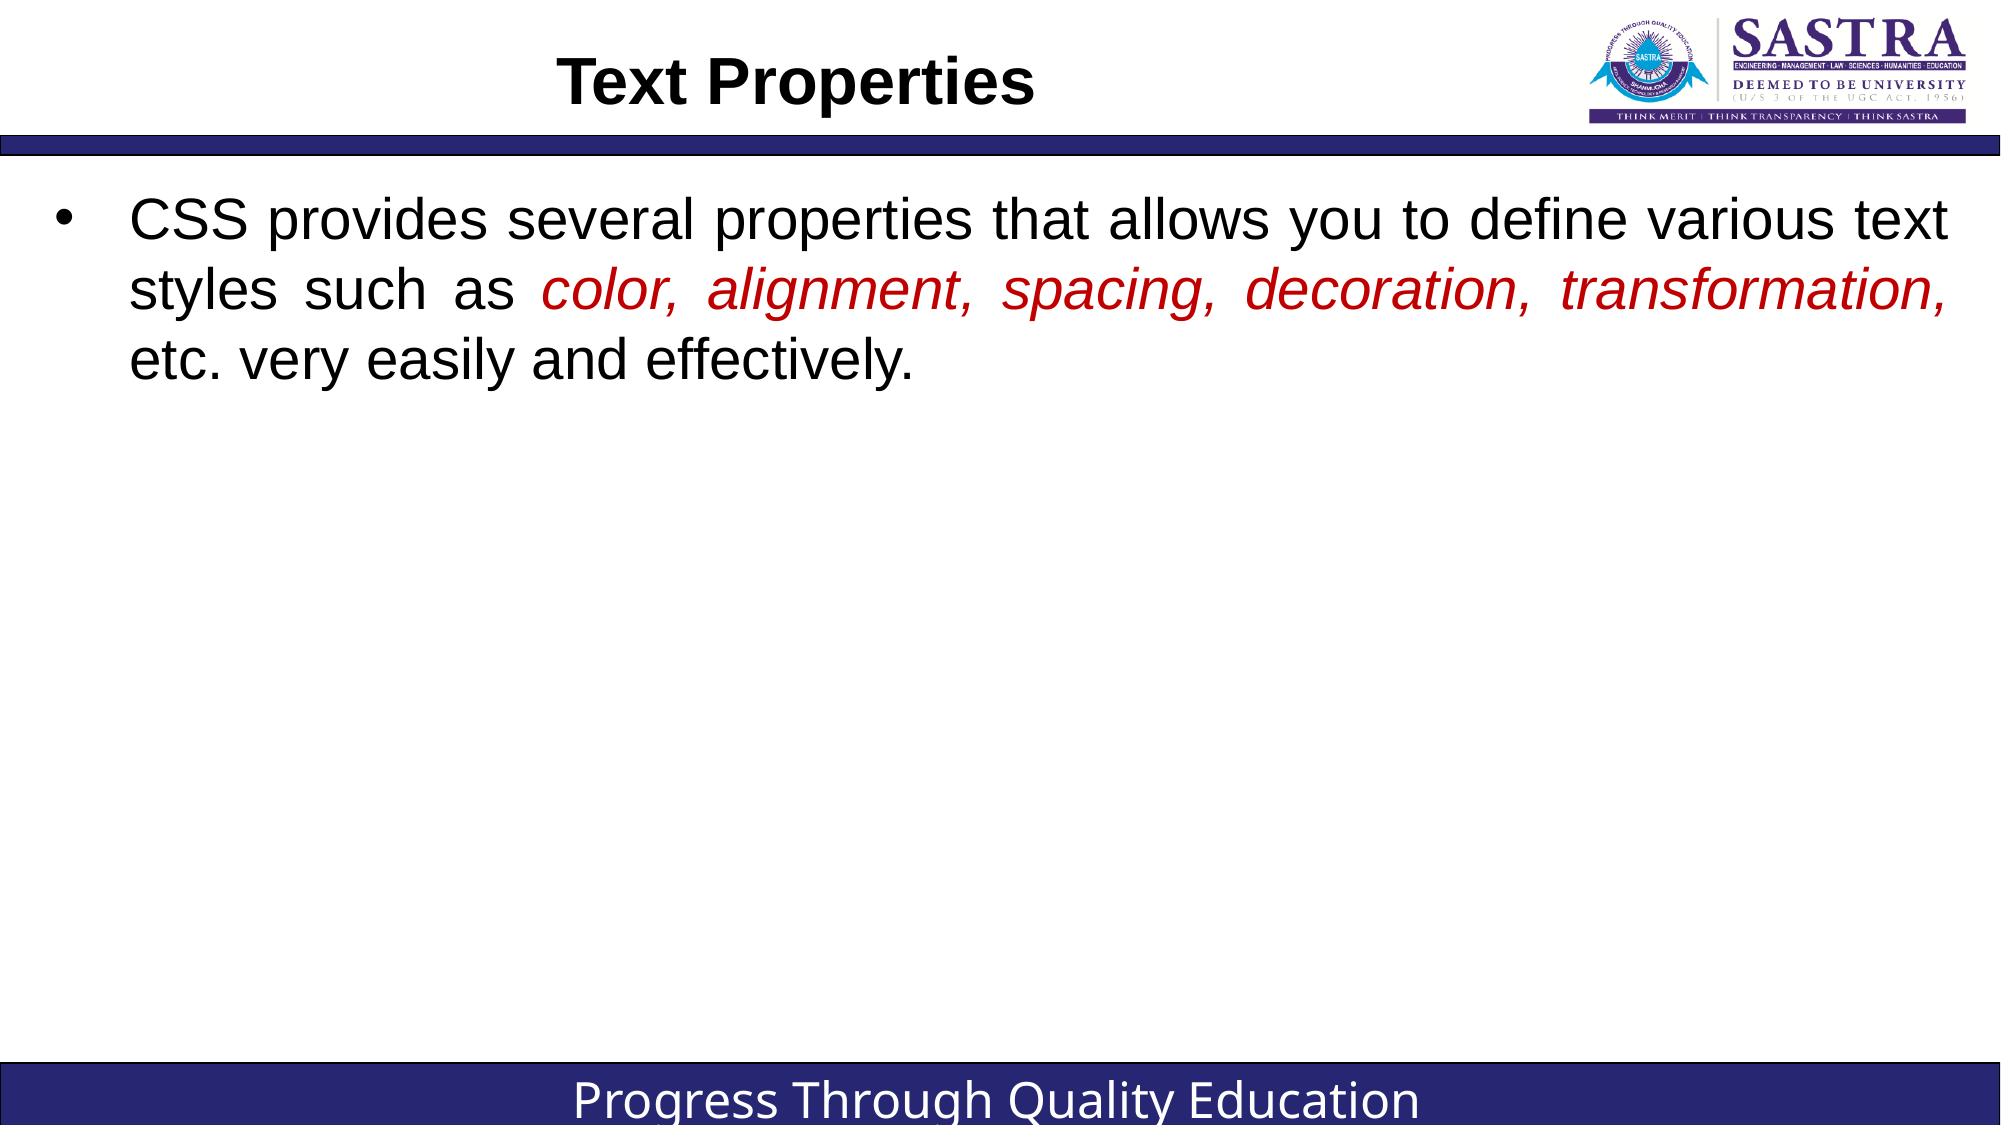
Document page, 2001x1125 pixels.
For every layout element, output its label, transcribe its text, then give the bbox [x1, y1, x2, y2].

list CSS provides several properties that allows you to define various text styles such as color, alignment, spacing, decoration, transformation, etc. very easily and effectively. [37, 172, 1969, 1047]
picture [1566, 10, 1989, 130]
title Text Properties [37, 29, 1556, 119]
